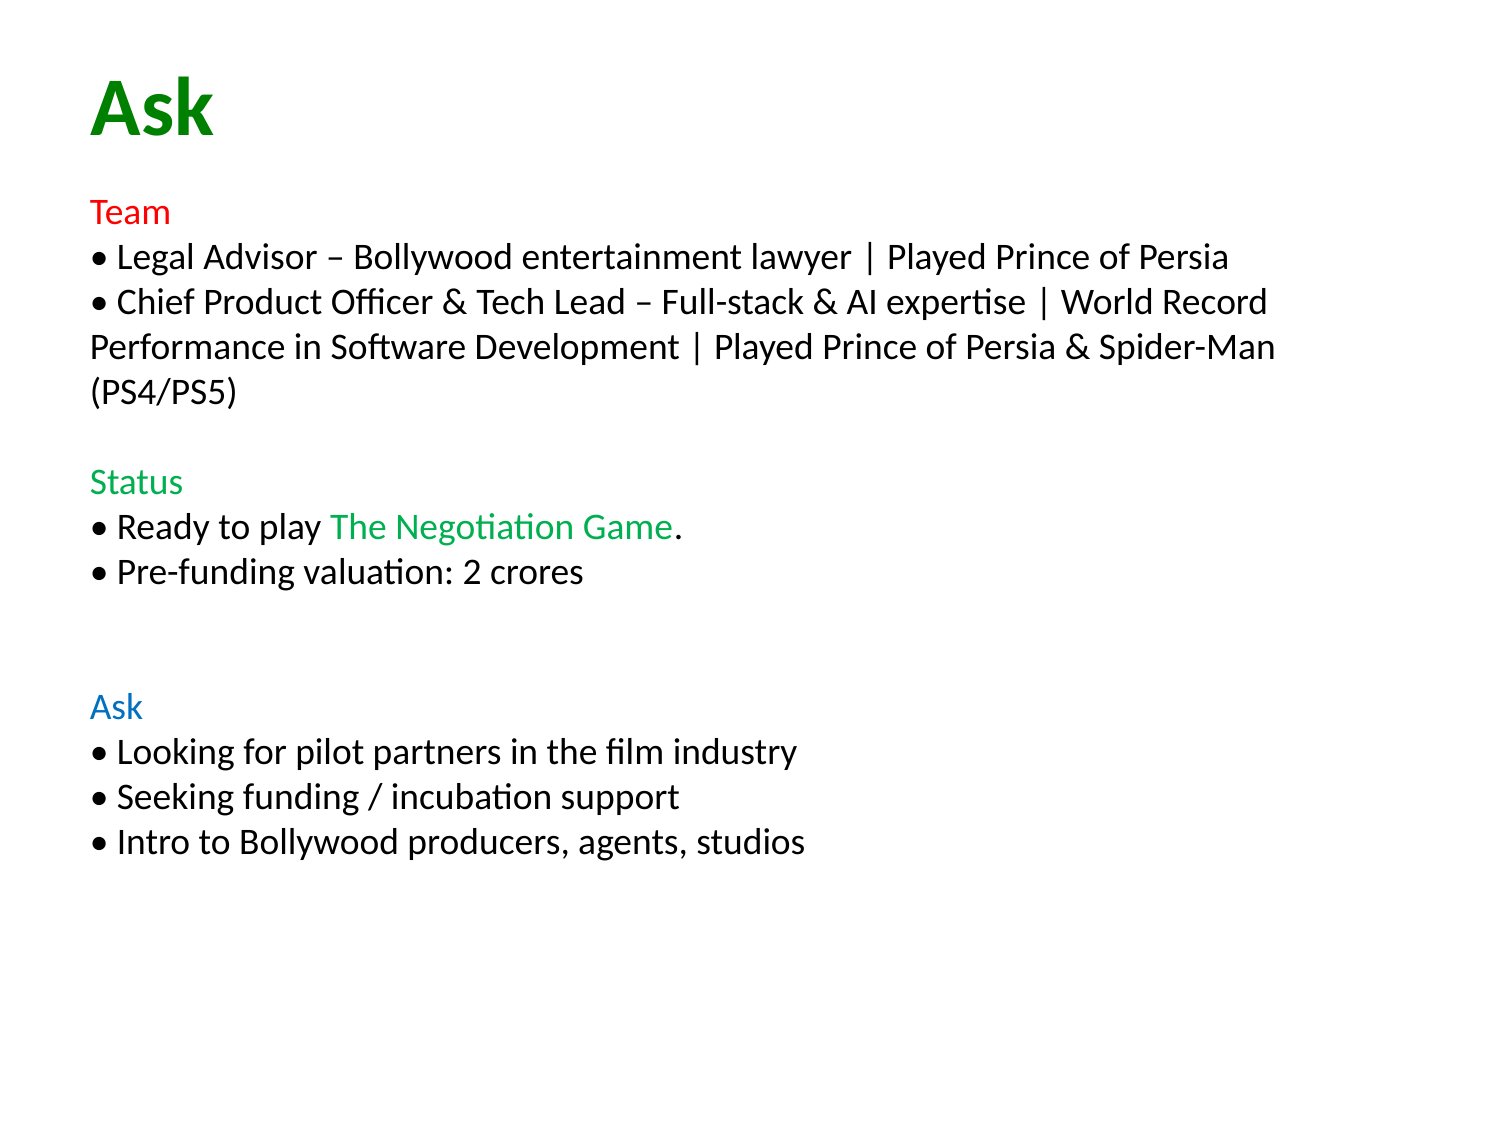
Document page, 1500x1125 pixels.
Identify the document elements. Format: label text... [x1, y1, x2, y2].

title [150, 685, 1500, 874]
text_box Team • Legal Advisor – Bollywood entertainment lawyer | Played Prince of Persia • Chief Product Officer & Tech Lead – Full-stack & AI expertise | World Record Performance in Software Development | Played Prince of Persia & Spider-Man (PS4/PS5) Status • Ready to play The Negotiation Game. • Pre-funding valuation: 2 crores Ask • Looking for pilot partners in the film industry • Seeking funding / incubation support • Intro to Bollywood producers, agents, studios [74, 179, 1425, 870]
text_box Ask [76, 45, 249, 160]
